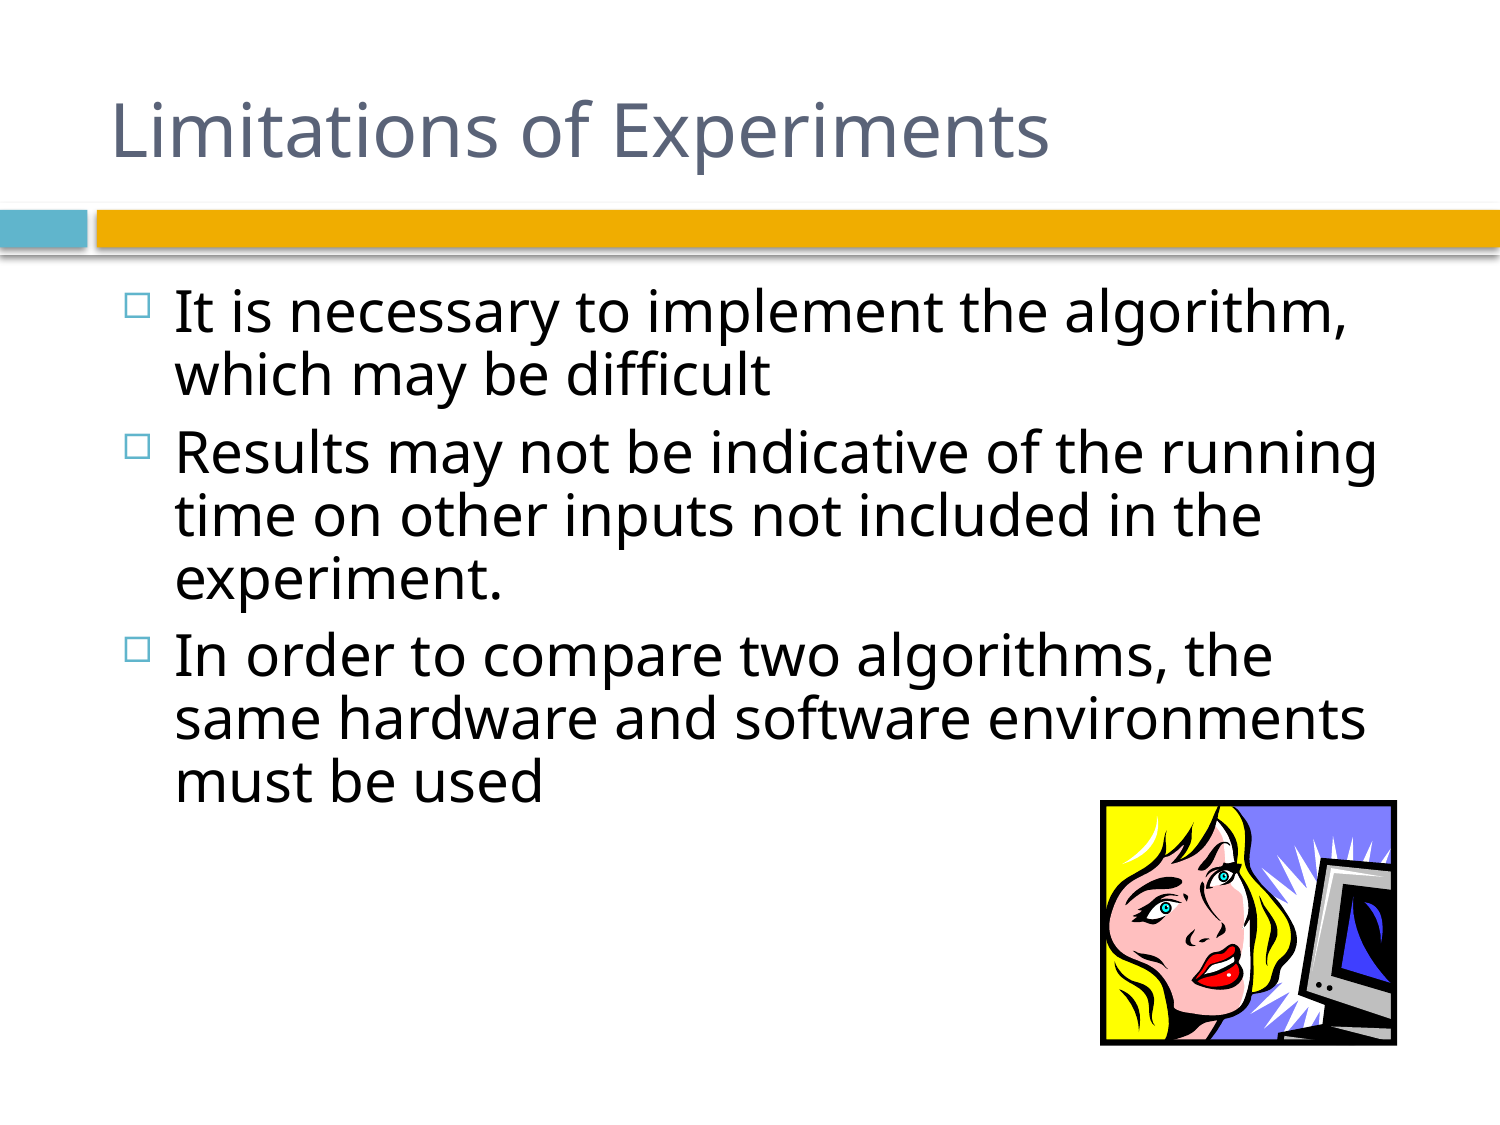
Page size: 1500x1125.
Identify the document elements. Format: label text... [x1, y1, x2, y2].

list It is necessary to implement the algorithm, which may be difficult Results may not be indicative of the running time on other inputs not included in the experiment. In order to compare two algorithms, the same hardware and software environments must be used [106, 275, 1432, 950]
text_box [1099, 799, 1398, 1047]
title Limitations of Experiments [94, 46, 1432, 209]
